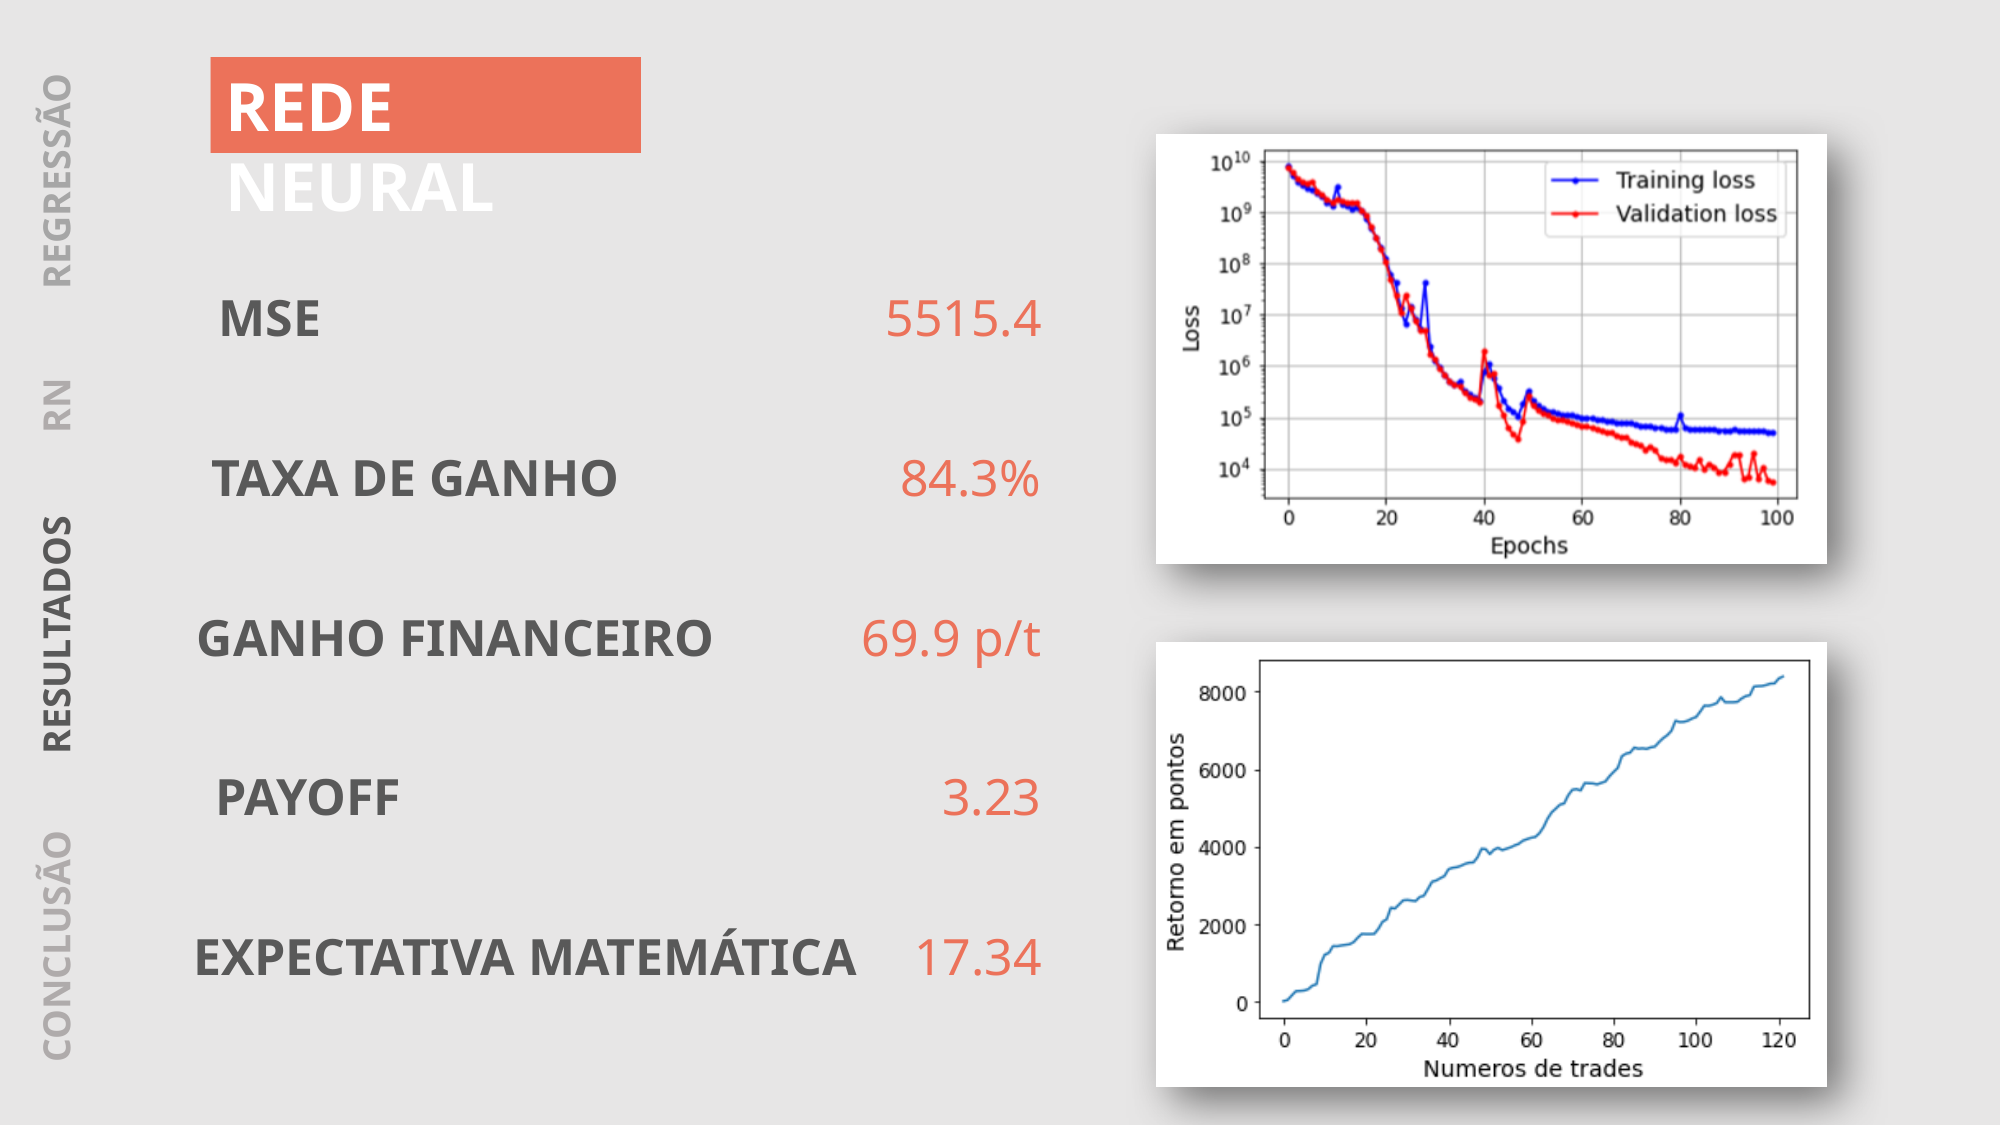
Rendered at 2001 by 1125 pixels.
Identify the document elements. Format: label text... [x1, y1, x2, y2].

text_box 3.23 [927, 758, 1056, 833]
picture [1156, 642, 1827, 1087]
text_box 84.3% [885, 439, 1056, 514]
text_box 17.34 [899, 917, 1057, 993]
text_box [0, 45, 212, 308]
picture [1156, 134, 1827, 564]
text_box RESULTADOS [25, 501, 86, 770]
text_box GANHO FINANCEIRO [182, 598, 730, 674]
text_box 69.9 p/t [847, 598, 1056, 674]
text_box TAXA DE GANHO [196, 439, 634, 514]
text_box CONCLUSÃO [25, 815, 86, 1078]
text_box REGRESSÃO [25, 59, 86, 304]
text_box 5515.4 [871, 279, 1057, 355]
text_box EXPECTATIVA MATEMÁTICA [178, 917, 872, 993]
text_box MSE [203, 279, 336, 355]
text_box RN [25, 363, 86, 448]
text_box PAYOFF [201, 758, 416, 833]
text_box REDE NEURAL [212, 57, 641, 232]
